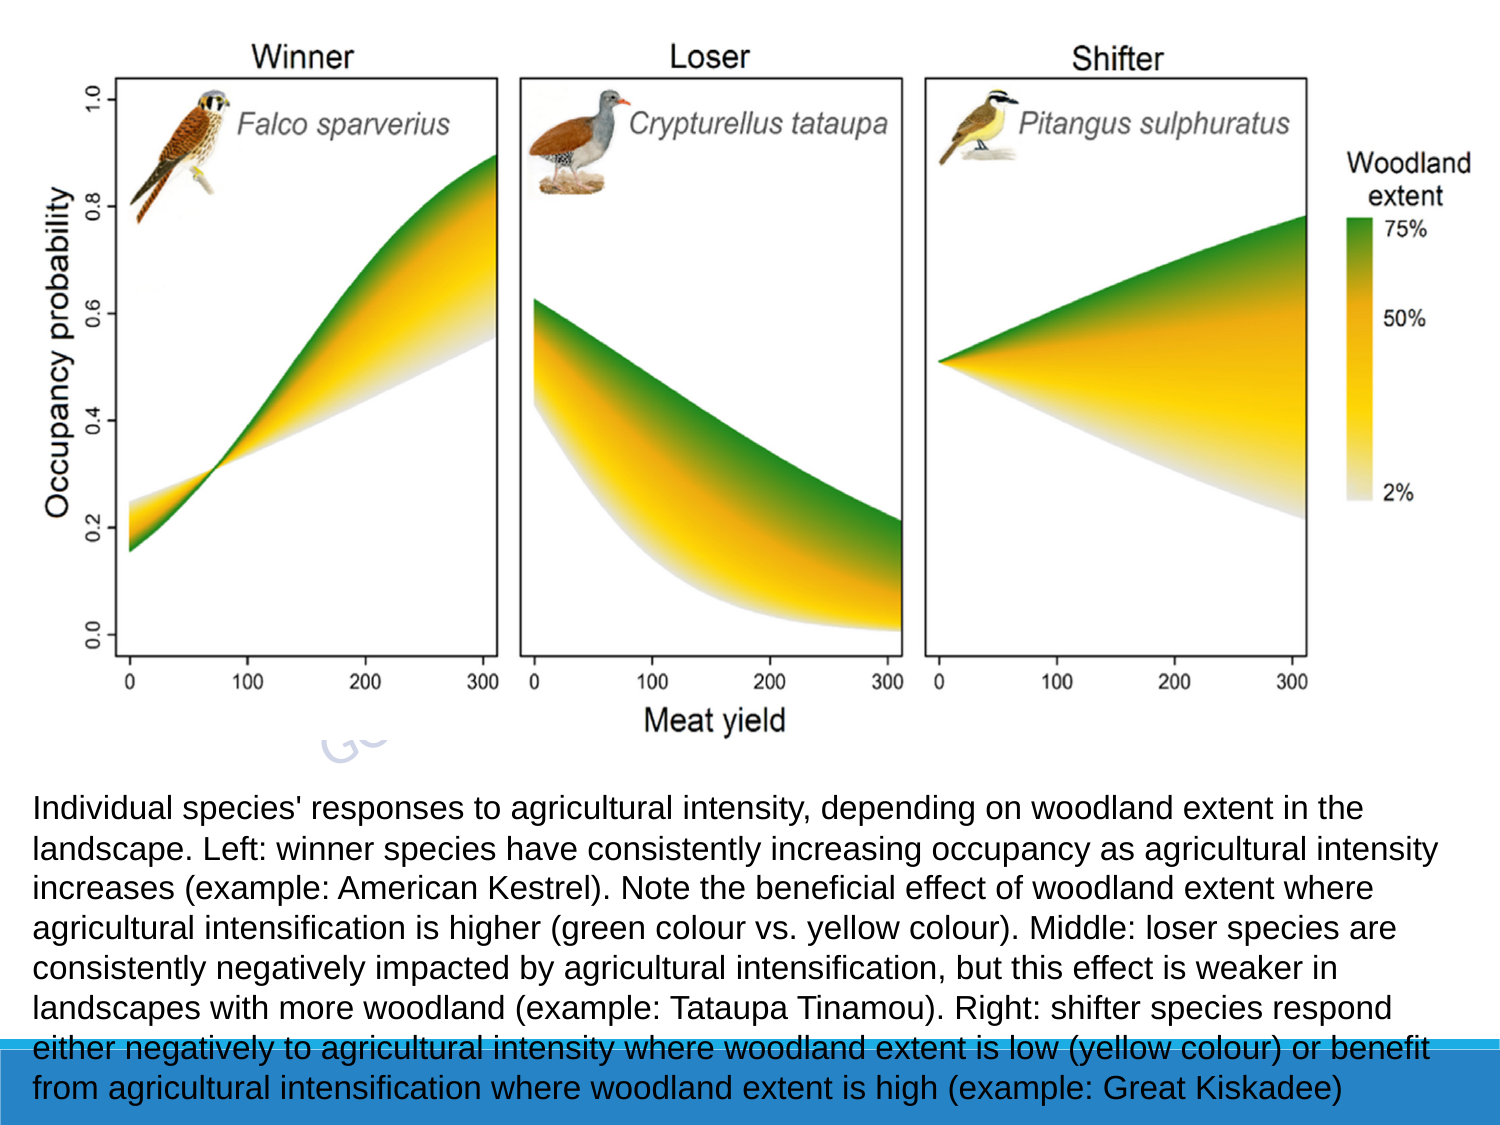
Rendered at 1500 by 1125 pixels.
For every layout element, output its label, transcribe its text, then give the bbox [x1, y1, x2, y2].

text_box Individual species' responses to agricultural intensity, depending on woodland extent in the landscape. Left: winner species have consistently increasing occupancy as agricultural intensity increases (example: American Kestrel). Note the beneficial effect of woodland extent where agricultural intensification is higher (green colour vs. yellow colour). Middle: loser species are consistently negatively impacted by agricultural intensification, but this effect is weaker in landscapes with more woodland (example: Tataupa Tinamou). Right: shifter species respond either negatively to agricultural intensity where woodland extent is low (yellow colour) or benefit from agricultural intensification where woodland extent is high (example: Great Kiskadee) [17, 779, 1500, 1114]
picture [43, 42, 1471, 741]
